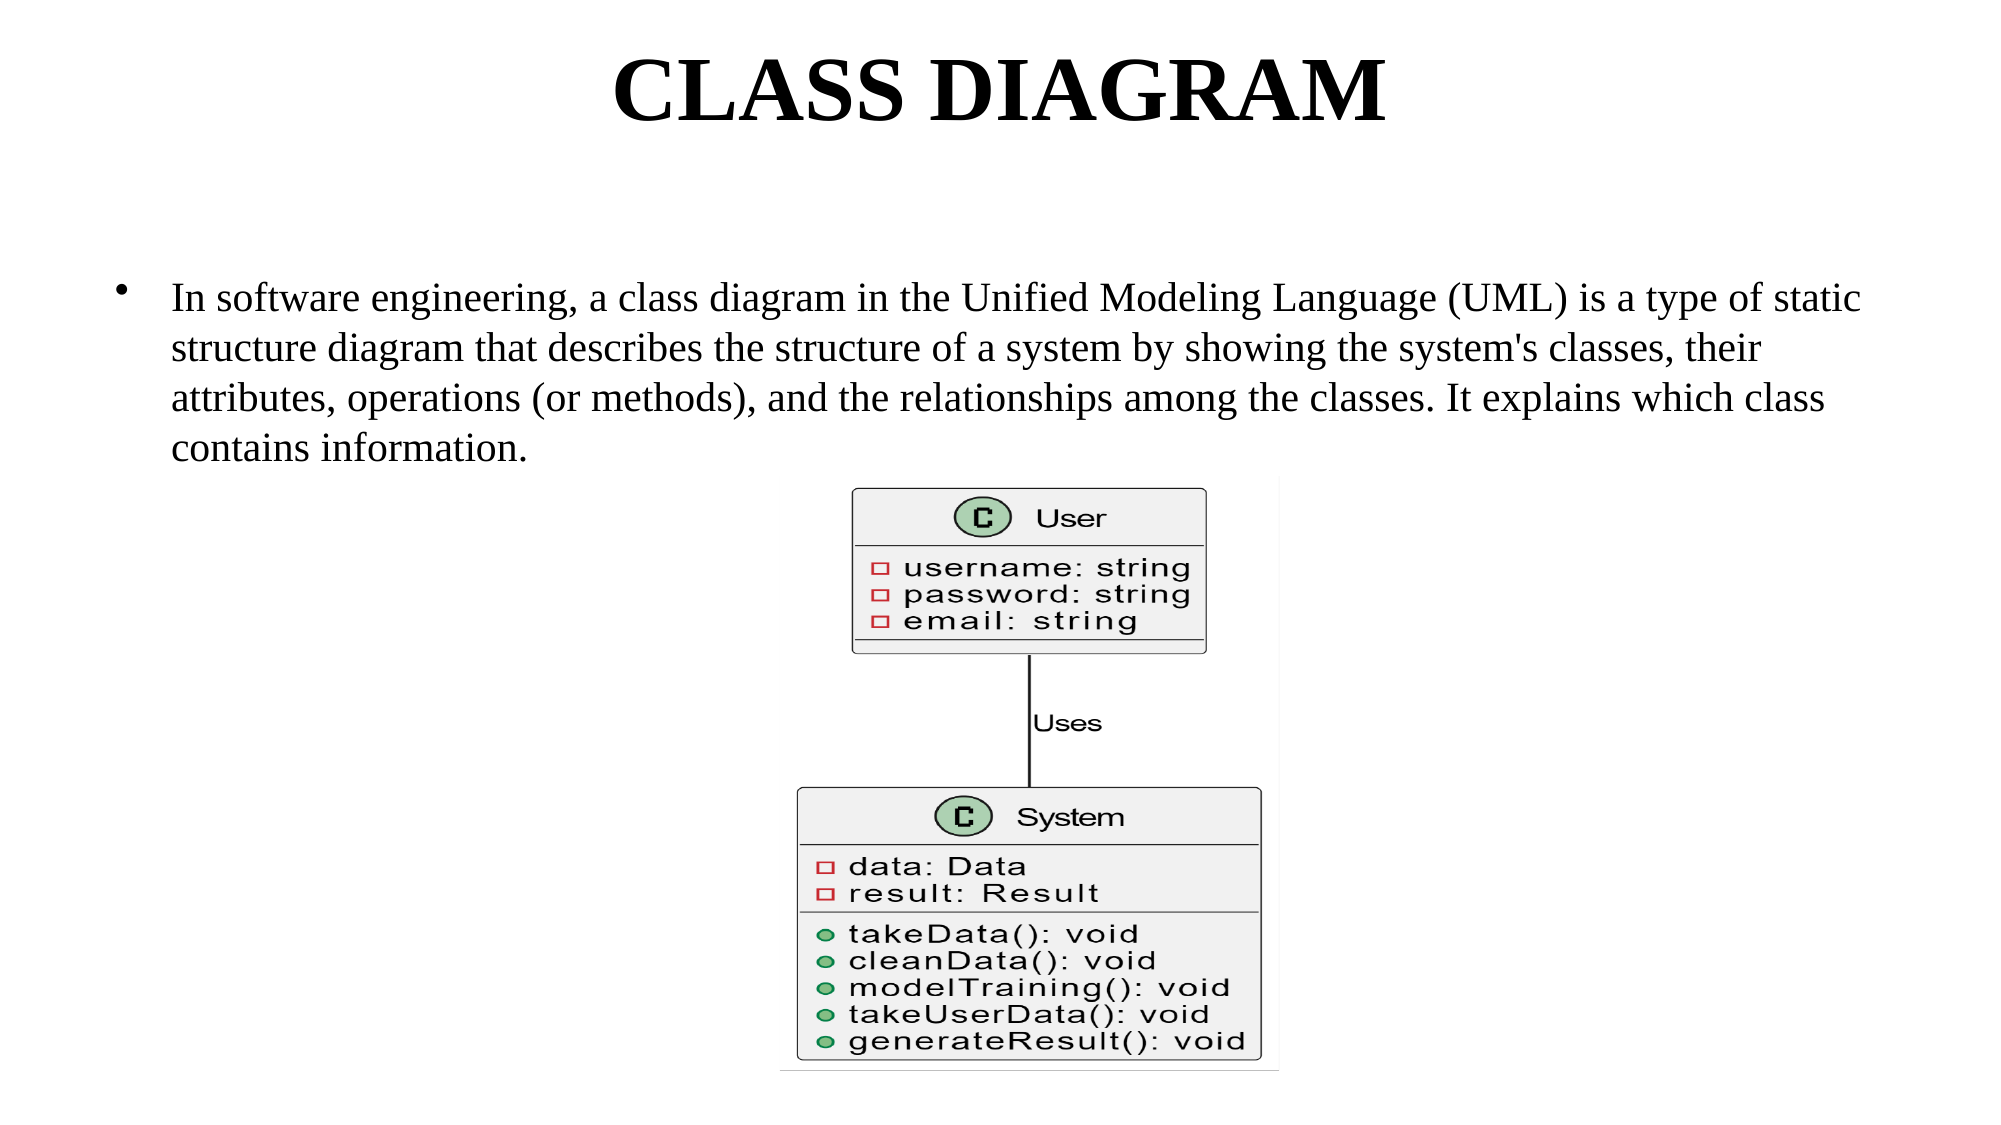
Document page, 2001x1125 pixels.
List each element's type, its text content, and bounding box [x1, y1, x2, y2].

list In software engineering, a class diagram in the Unified Modeling Language (UML) is a type of static structure diagram that describes the structure of a system by showing the system's classes, their attributes, operations (or methods), and the relationships among the classes. It explains which class contains information. [99, 262, 1901, 1006]
title CLASS DIAGRAM [99, 44, 1901, 233]
picture [756, 460, 1301, 1086]
